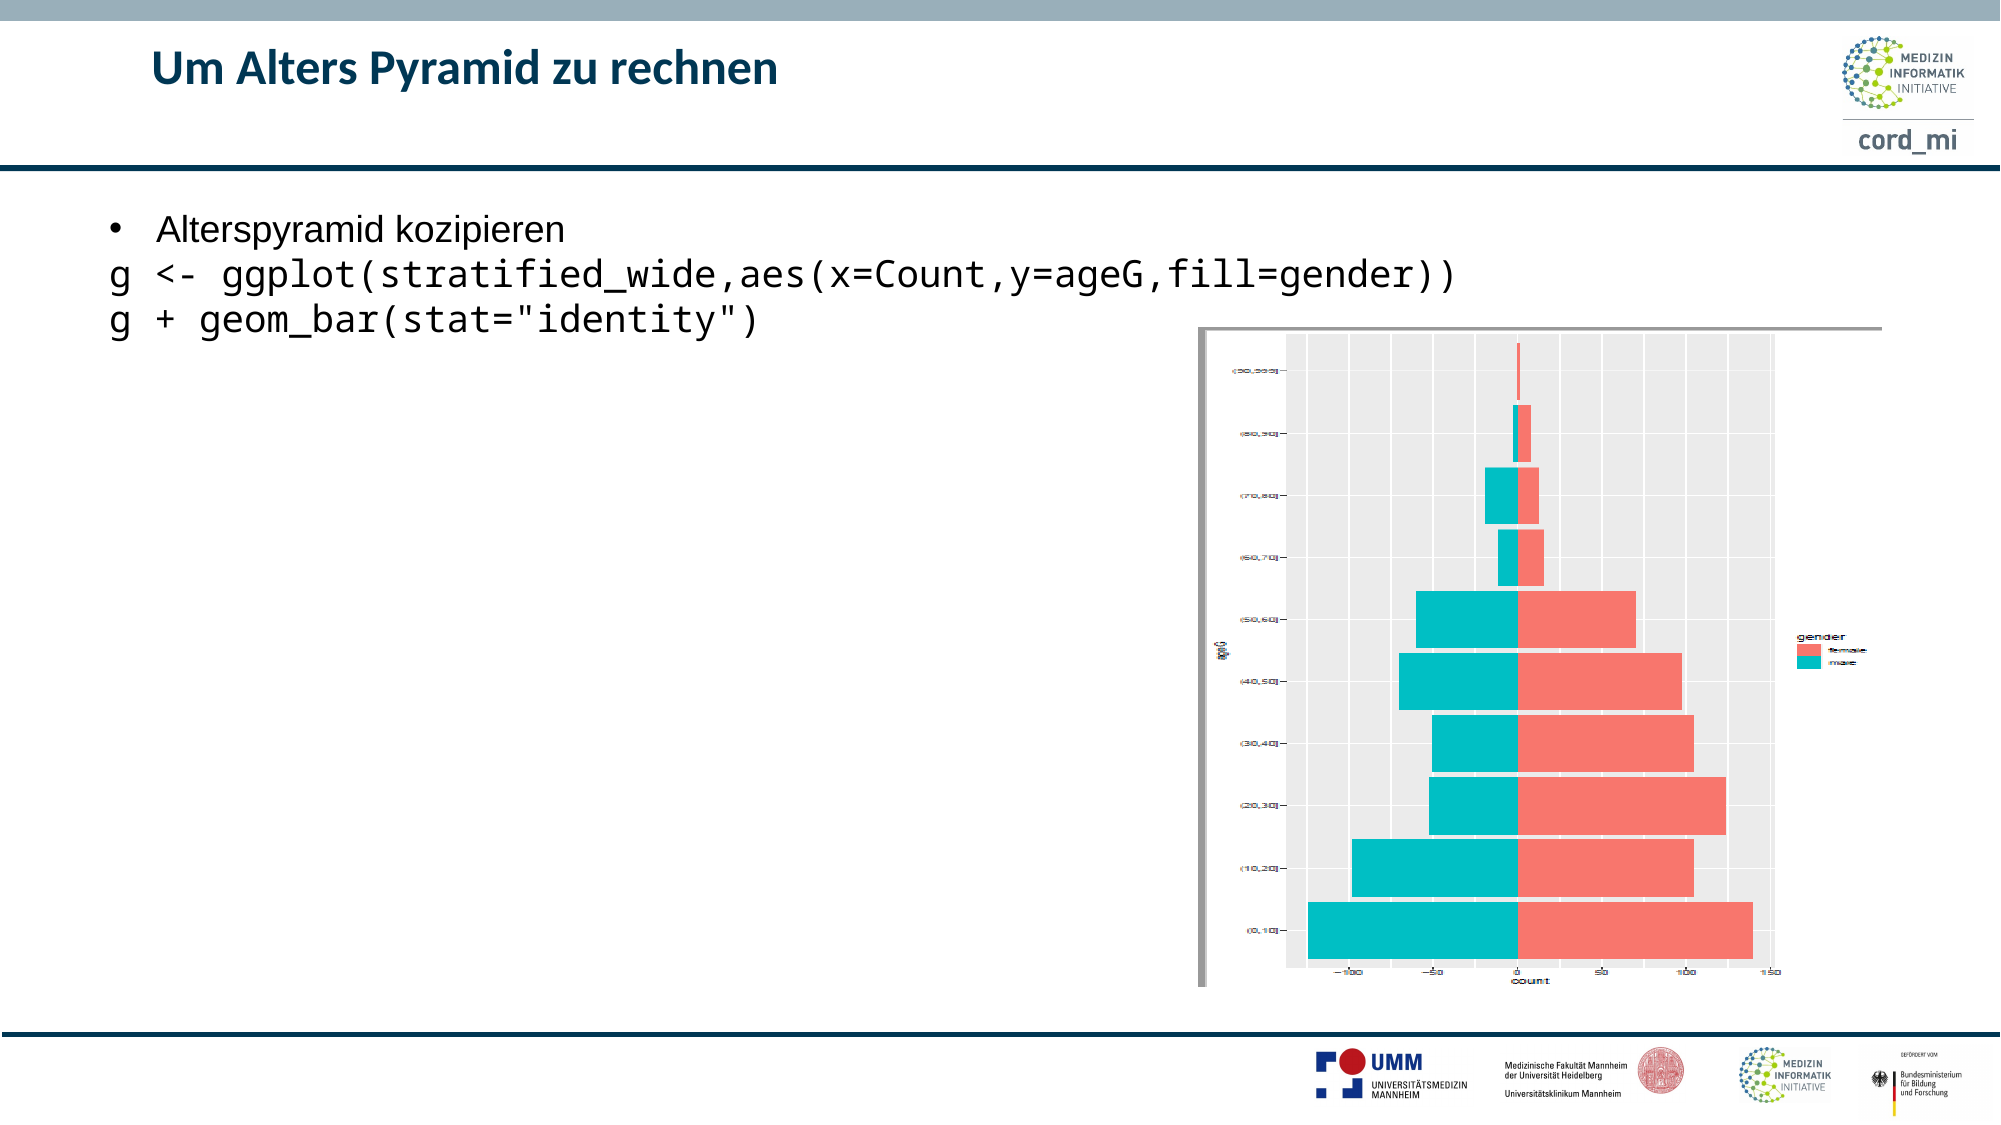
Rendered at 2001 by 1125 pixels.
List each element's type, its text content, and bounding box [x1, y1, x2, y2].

picture [1500, 1044, 1686, 1103]
picture [1198, 327, 1882, 987]
text_box [0, 0, 2000, 22]
text_box Alterspyramid kozipieren g <- ggplot(stratified_wide,aes(x=Count,y=ageG,fill=gender)) g + geom_bar(stat="identity") [94, 197, 1907, 348]
text_box Um Alters Pyramid zu rechnen [136, 27, 1802, 102]
text_box [0, 164, 2000, 172]
picture [1314, 1048, 1474, 1108]
picture [1858, 1044, 1993, 1121]
picture [1739, 1047, 1831, 1103]
picture [1842, 36, 1974, 156]
